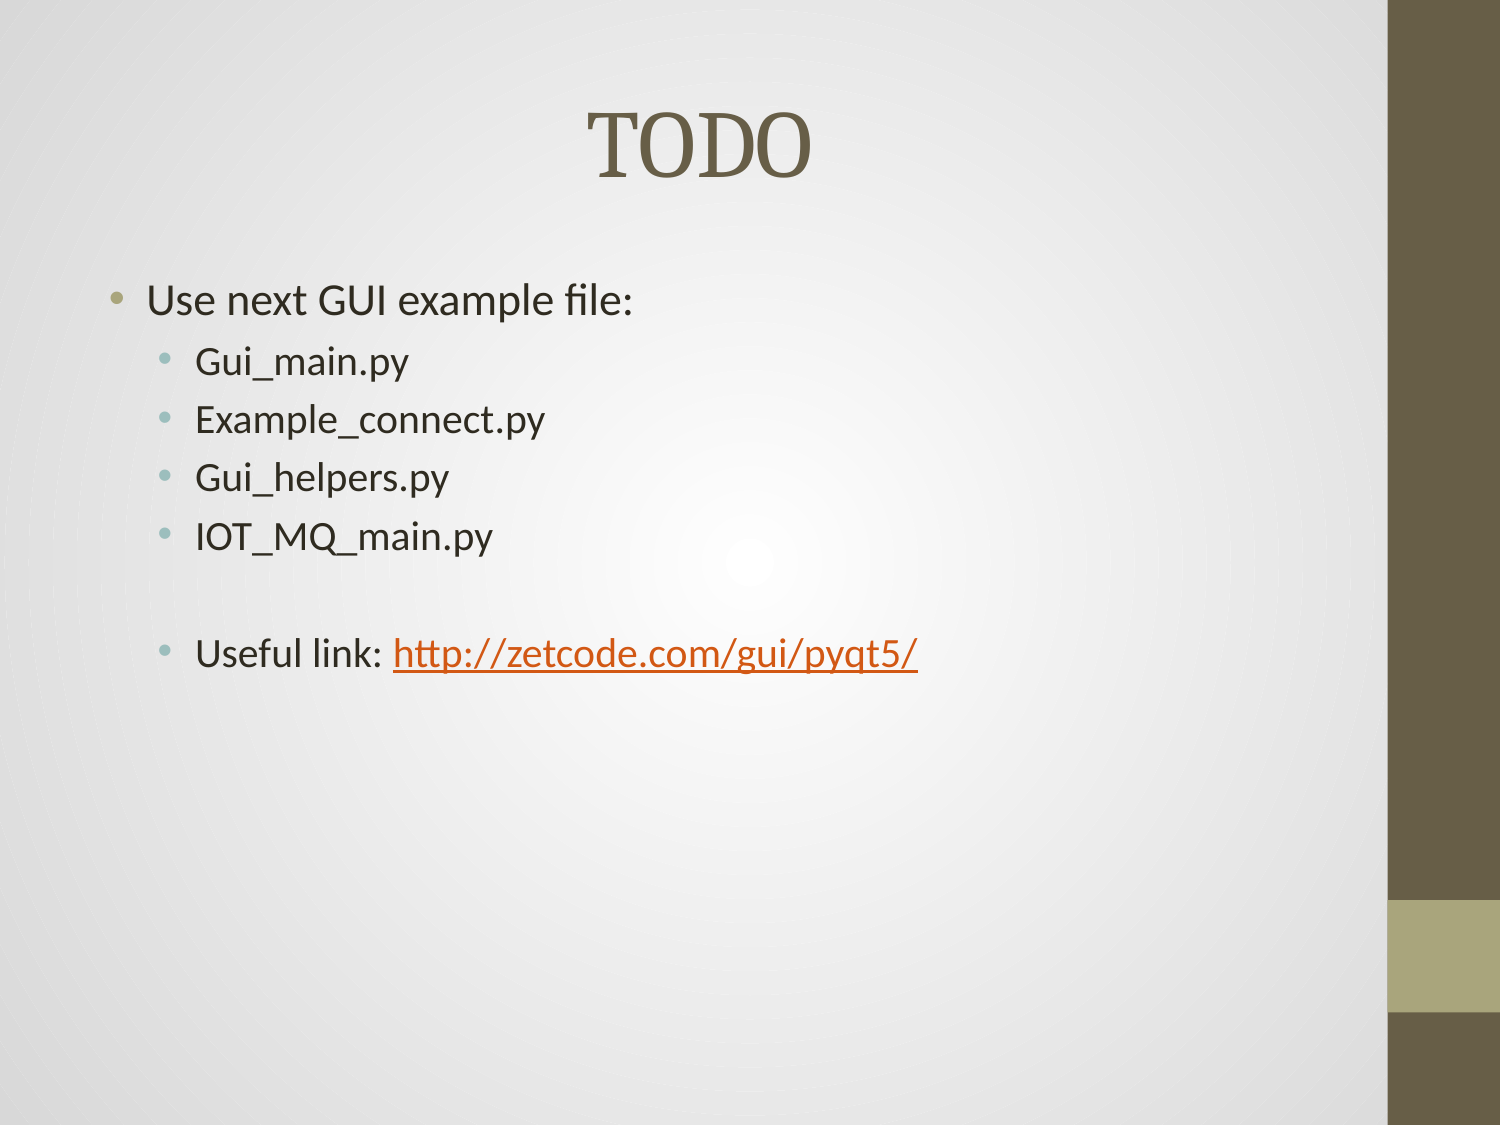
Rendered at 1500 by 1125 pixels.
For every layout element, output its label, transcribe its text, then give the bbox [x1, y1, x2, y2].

list Use next GUI example file: Gui_main.py Example_connect.py Gui_helpers.py IOT_MQ_main.py Useful link: http://zetcode.com/gui/pyqt5/ [75, 262, 1325, 1050]
title TODO [75, 45, 1325, 233]
